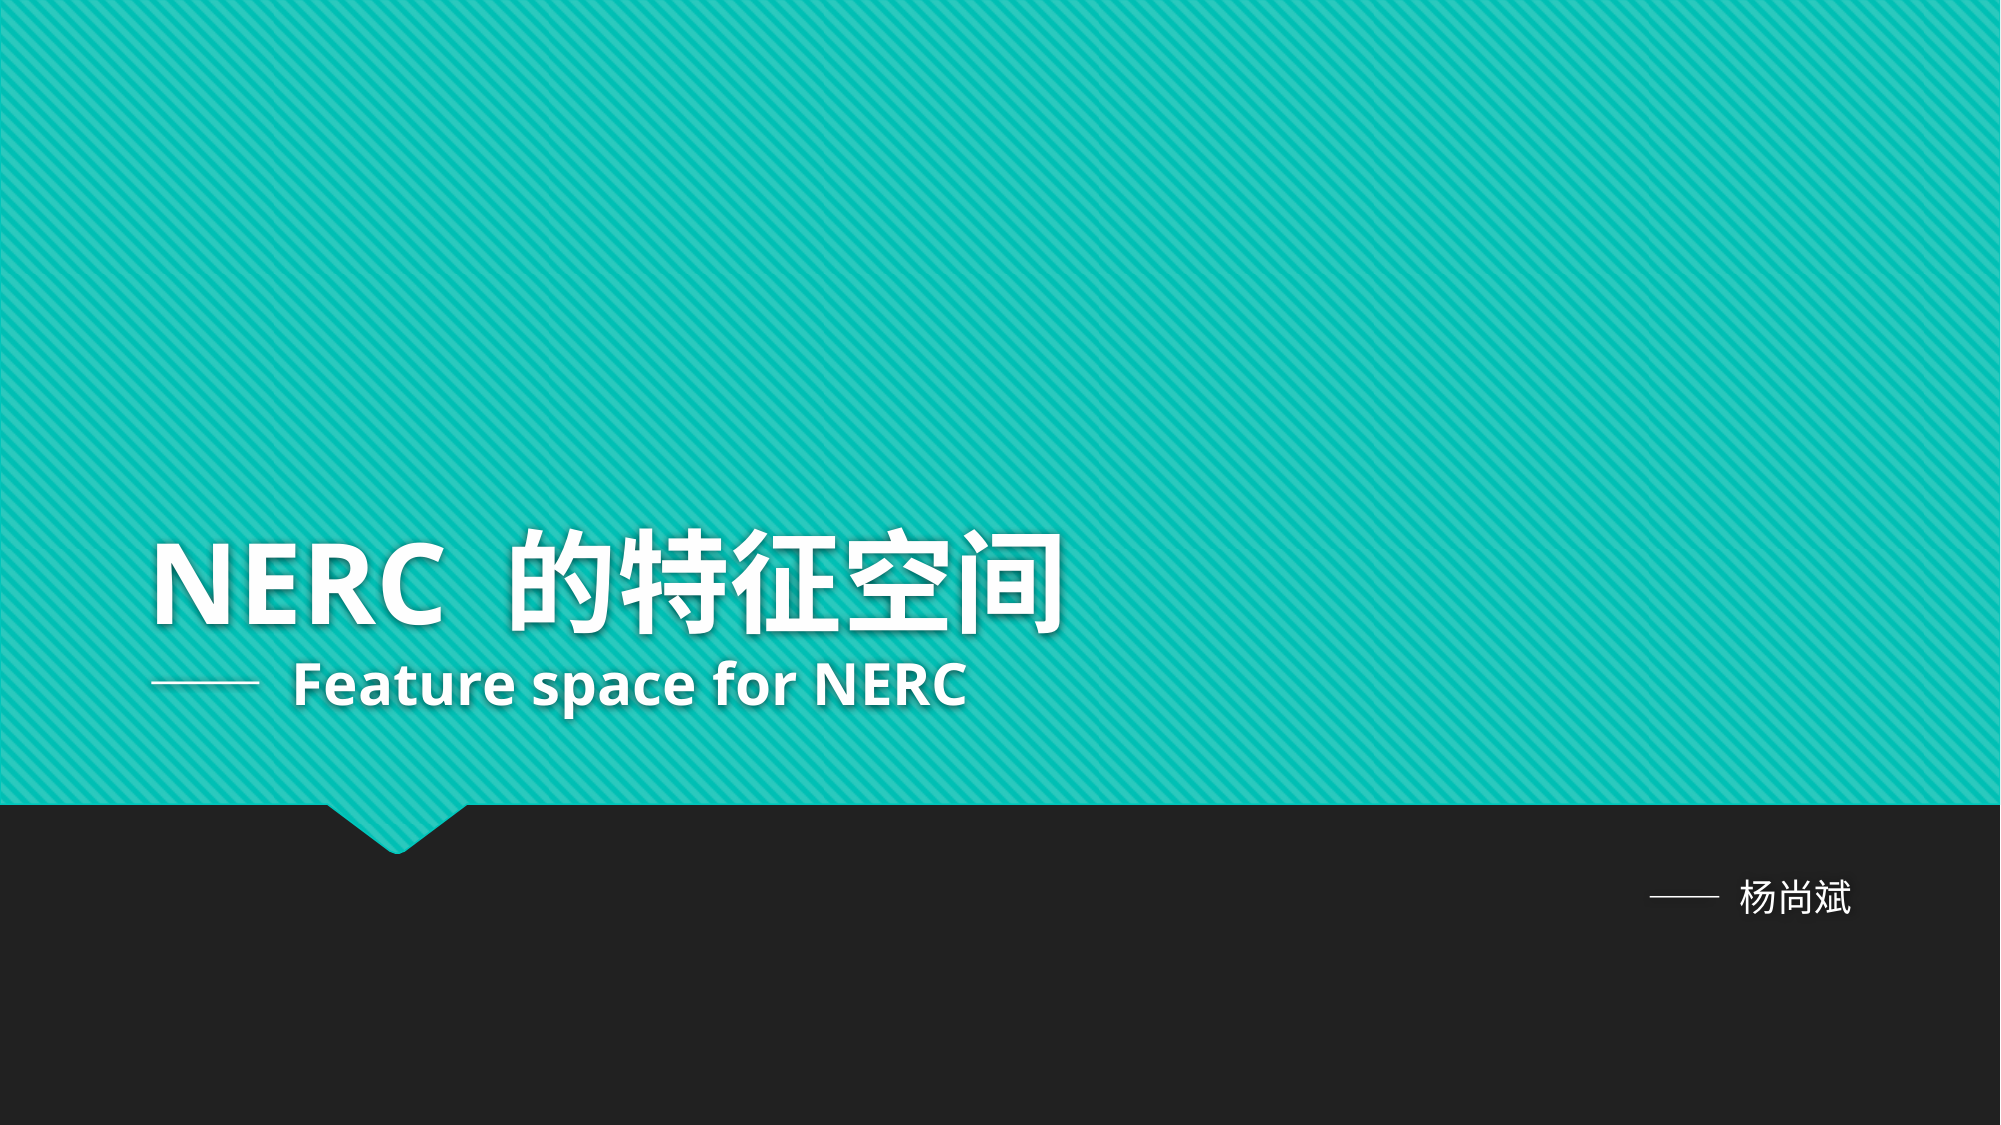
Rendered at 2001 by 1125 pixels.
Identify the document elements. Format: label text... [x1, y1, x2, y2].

title NERC 的特征空间 —— Feature space for NERC [132, 237, 1868, 726]
subtitle —— 杨尚斌 [132, 866, 1868, 938]
